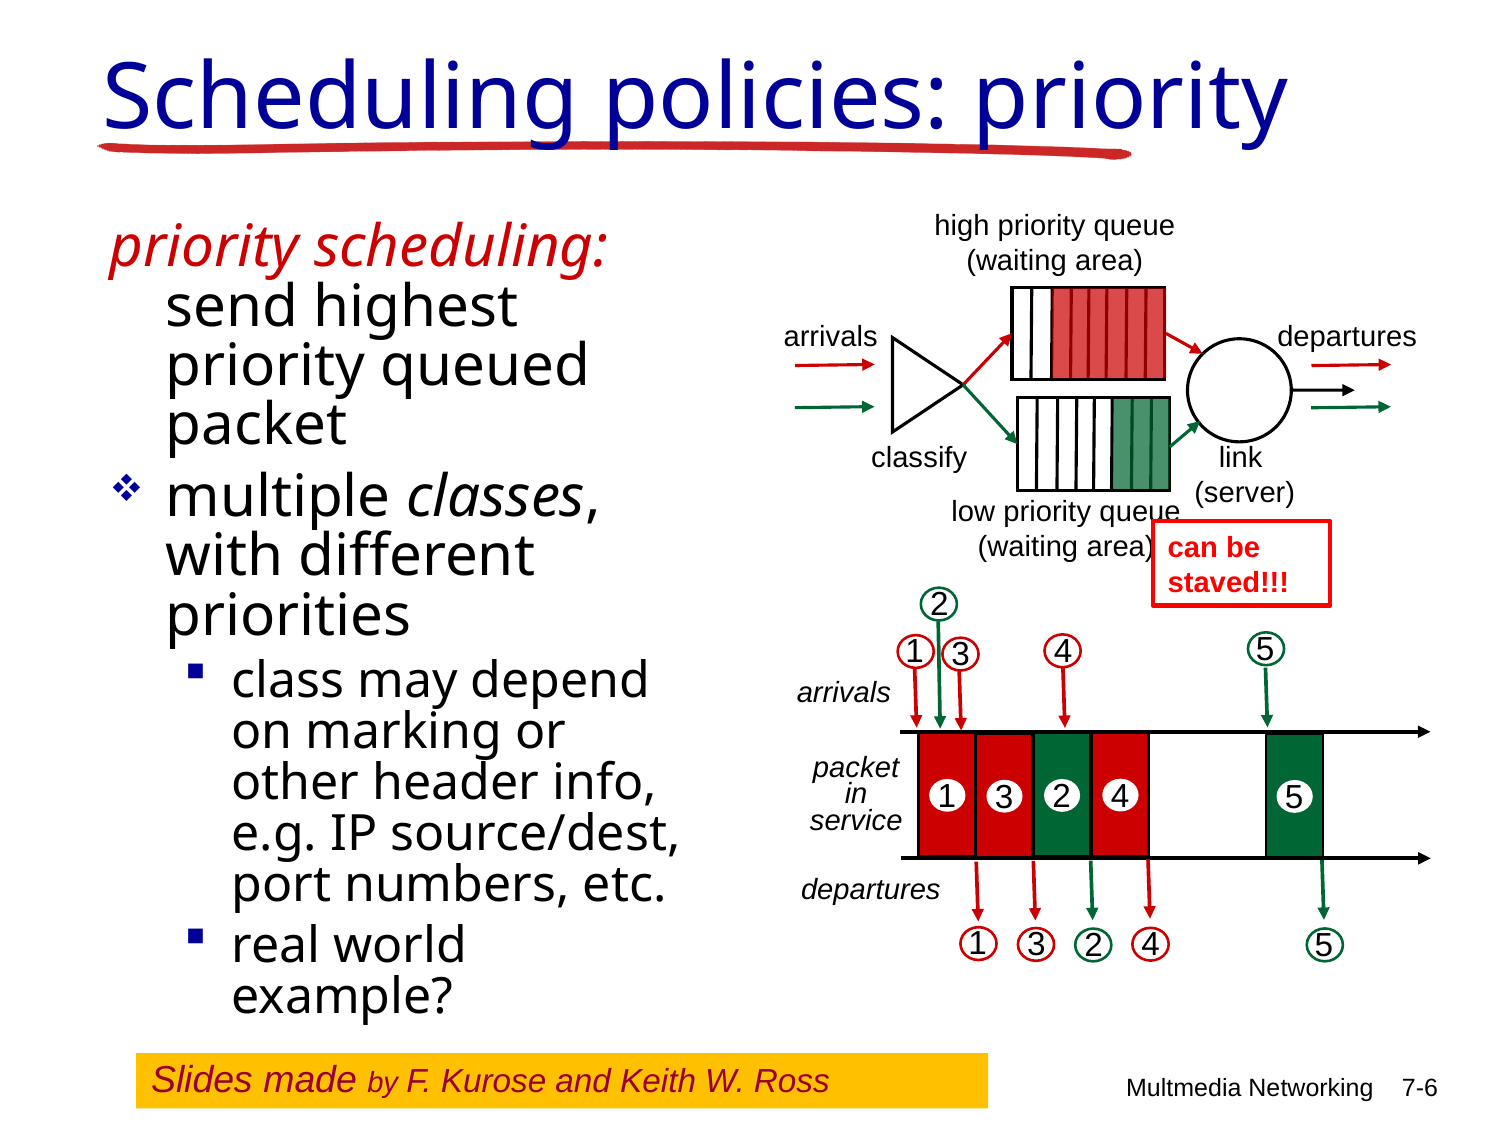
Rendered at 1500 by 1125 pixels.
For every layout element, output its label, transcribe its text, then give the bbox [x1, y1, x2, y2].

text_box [767, 198, 1434, 571]
footer Multmedia Networking [914, 1064, 1342, 1110]
slide_number 7-6 [1342, 1064, 1454, 1110]
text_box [914, 574, 964, 623]
text_box Slides made by F. Kurose and Keith W. Ross [136, 1053, 989, 1109]
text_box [952, 861, 1003, 971]
text_box arrivals [782, 666, 885, 716]
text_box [1011, 860, 1062, 972]
title Scheduling policies: priority [87, 0, 1363, 186]
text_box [1126, 858, 1176, 971]
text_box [1240, 619, 1290, 728]
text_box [1033, 732, 1086, 857]
text_box packet in service [785, 749, 913, 844]
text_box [936, 624, 986, 731]
text_box departures [786, 862, 947, 913]
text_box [1038, 621, 1088, 729]
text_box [1299, 859, 1349, 972]
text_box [1091, 732, 1149, 857]
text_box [975, 733, 1031, 858]
picture [93, 136, 1144, 166]
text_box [918, 738, 970, 857]
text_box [1265, 733, 1324, 859]
list priority scheduling: send highest priority queued packet multiple classes, with different priorities class may depend on marking or other header info, e.g. IP source/dest, port numbers, etc. real world example? [94, 211, 703, 1049]
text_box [1068, 860, 1119, 972]
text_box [890, 622, 940, 728]
text_box can be staved!!! [1152, 579, 1331, 606]
